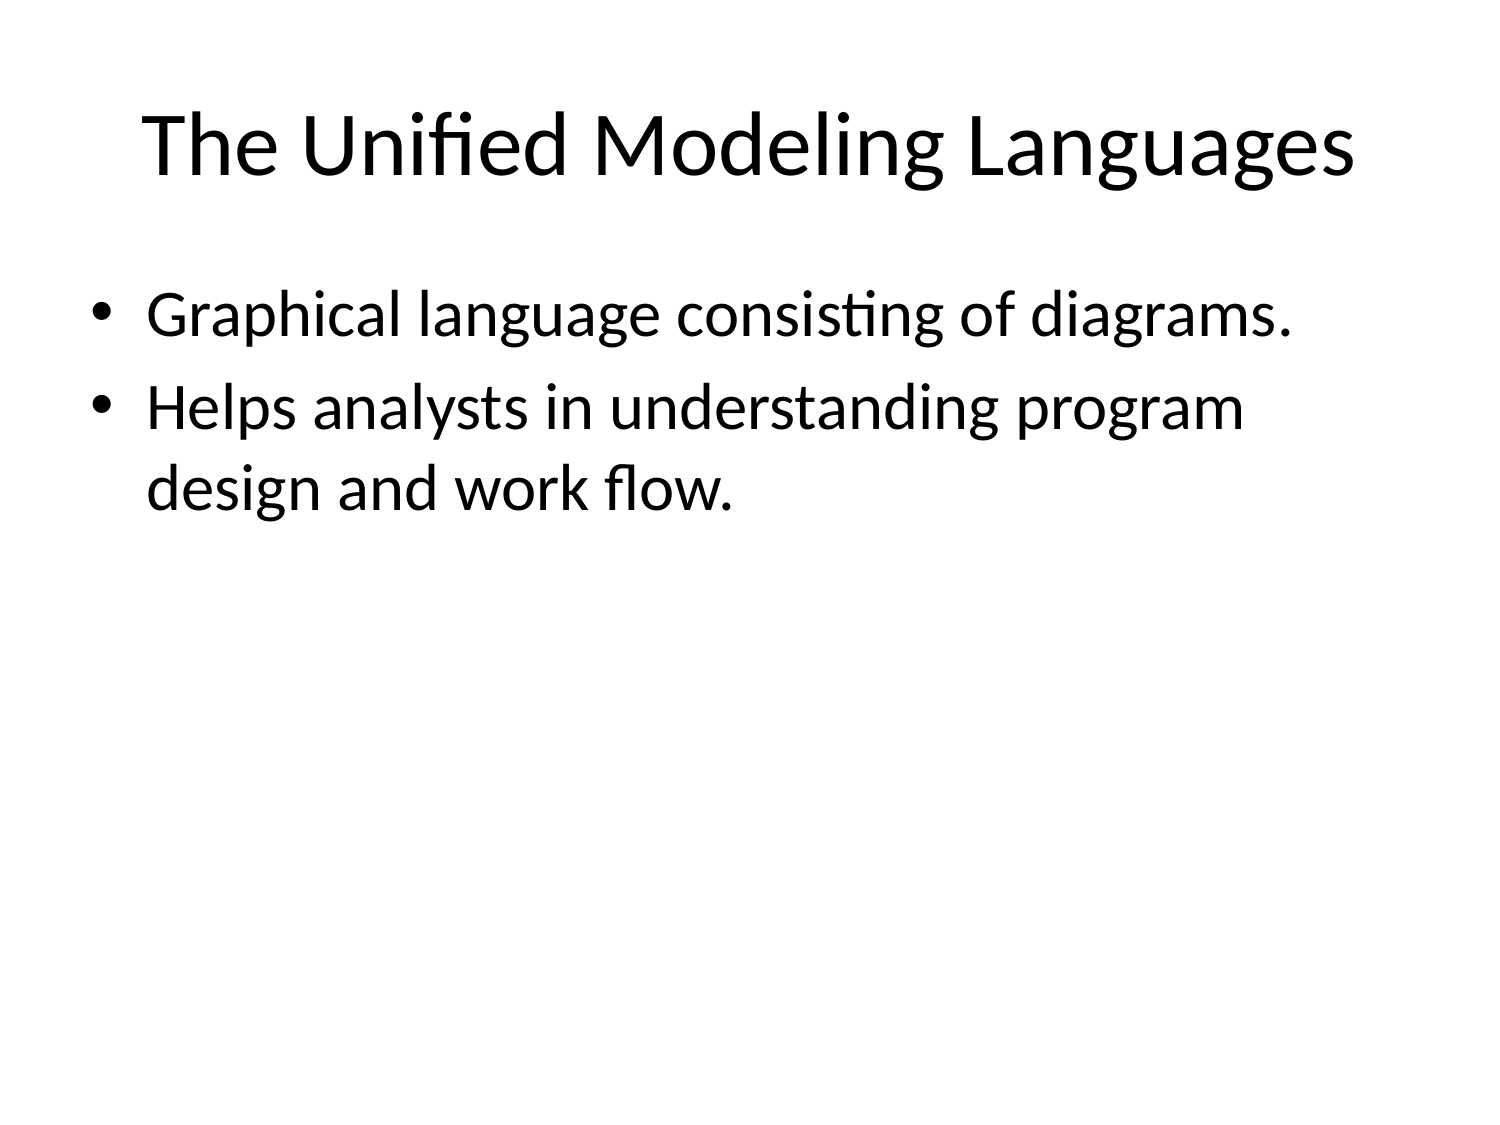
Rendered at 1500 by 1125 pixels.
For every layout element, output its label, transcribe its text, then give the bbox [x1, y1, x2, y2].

list Graphical language consisting of diagrams. Helps analysts in understanding program design and work flow. [75, 262, 1425, 1005]
title The Unified Modeling Languages [75, 45, 1425, 233]
